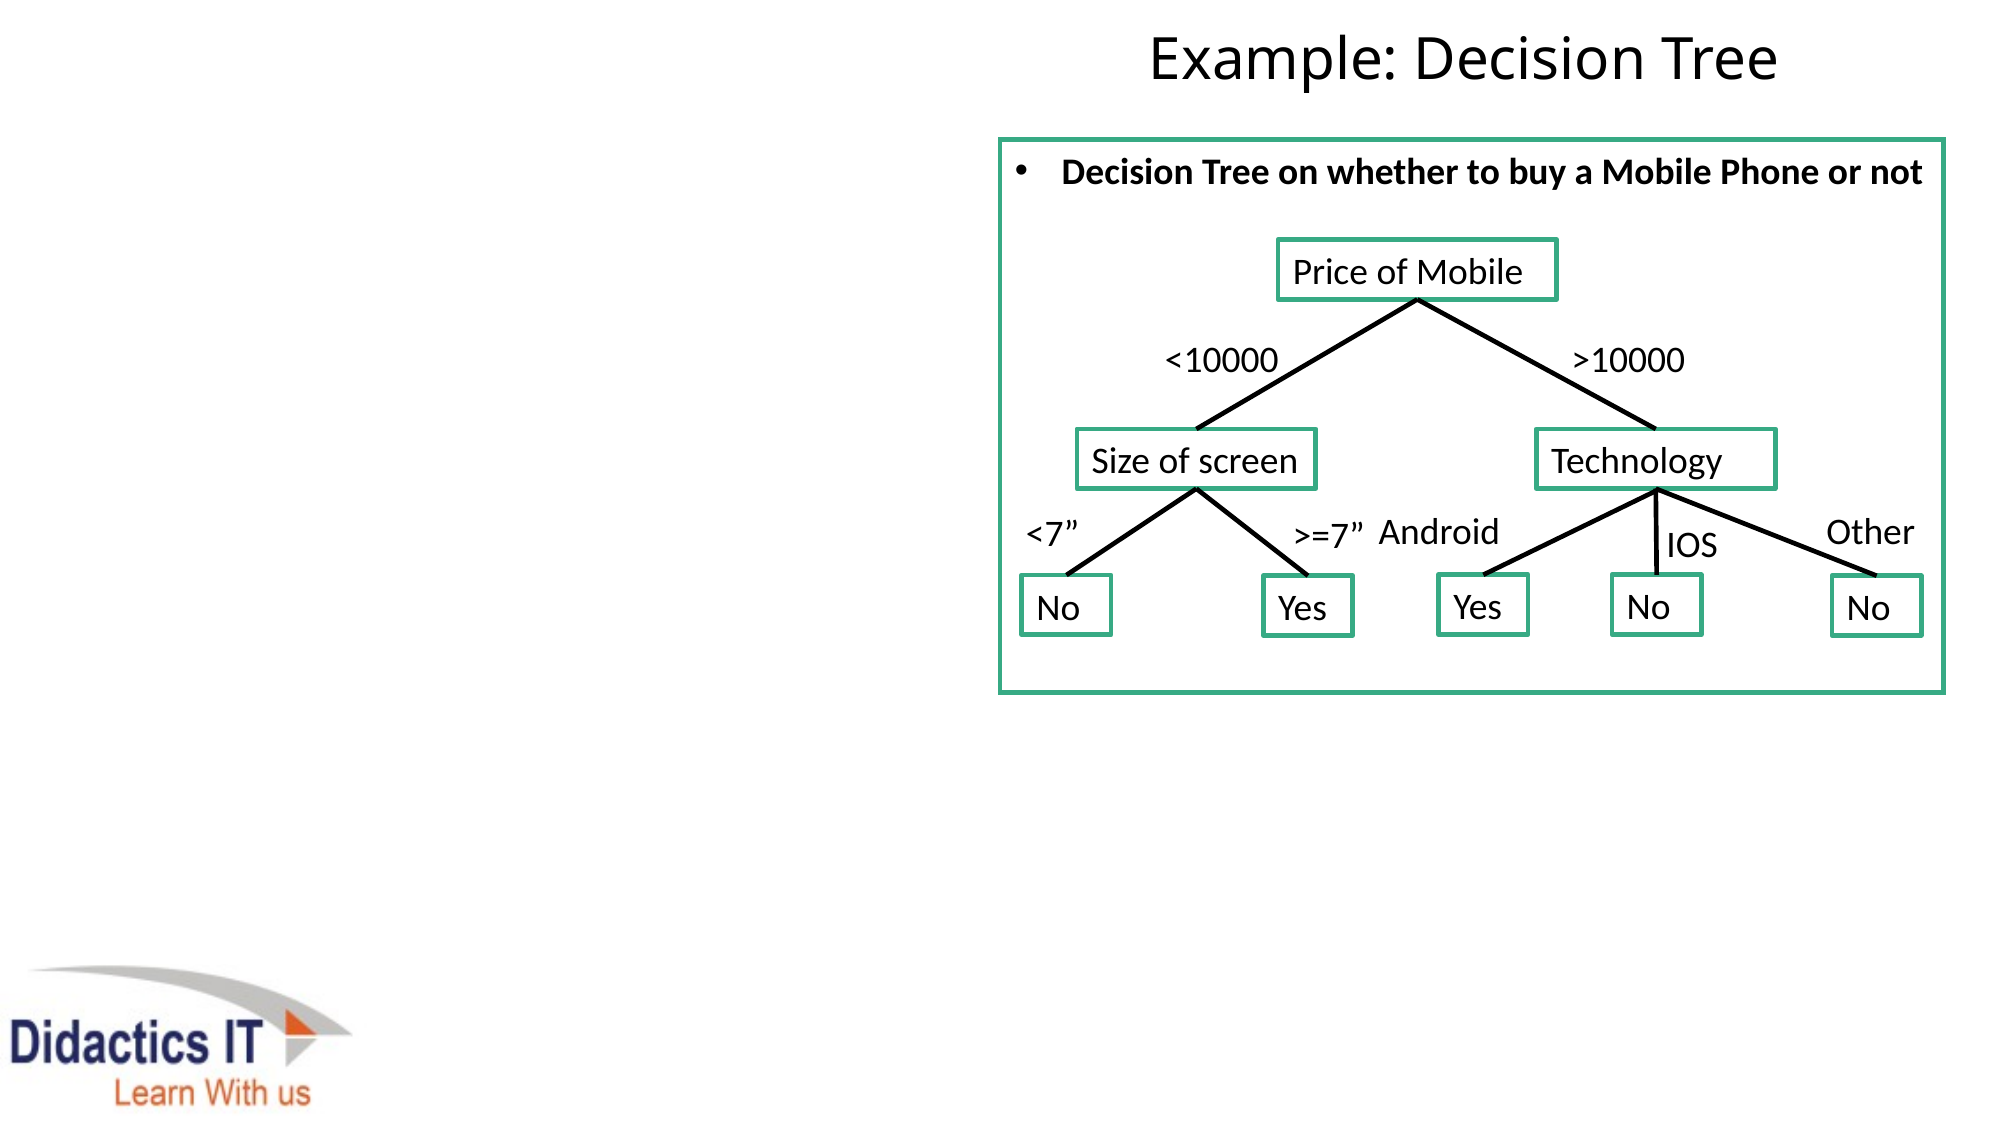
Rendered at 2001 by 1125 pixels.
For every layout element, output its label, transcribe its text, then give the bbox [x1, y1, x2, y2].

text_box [999, 139, 1944, 693]
picture [0, 964, 374, 1125]
text_box Example: Decision Tree [999, 22, 1944, 114]
